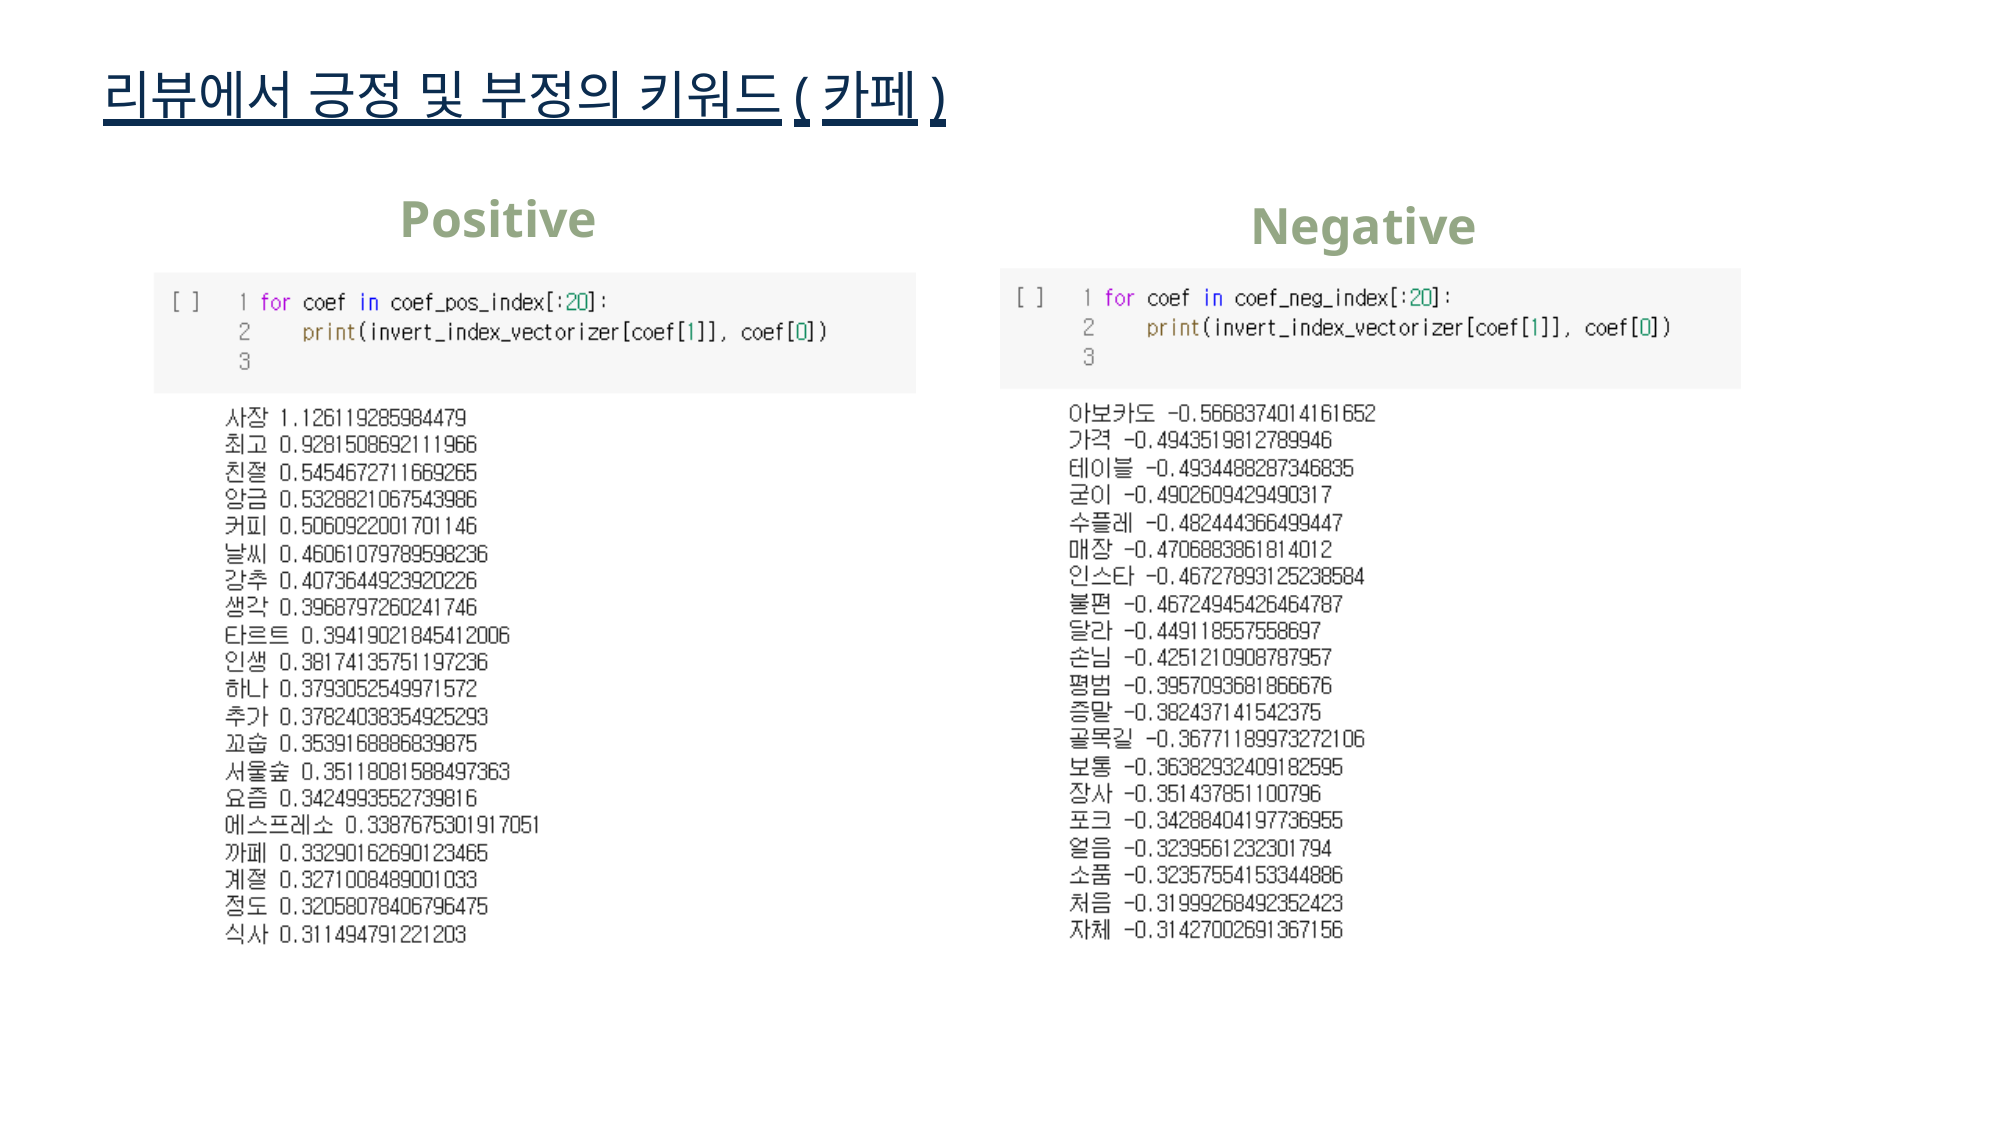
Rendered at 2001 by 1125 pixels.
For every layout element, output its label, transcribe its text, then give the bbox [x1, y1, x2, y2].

title 리뷰에서 긍정 및 부정의 키워드(카페) [103, 62, 1897, 126]
list Positive [399, 187, 850, 249]
picture [1000, 266, 1742, 957]
picture [137, 262, 916, 957]
text_box Negative [1249, 194, 1700, 255]
